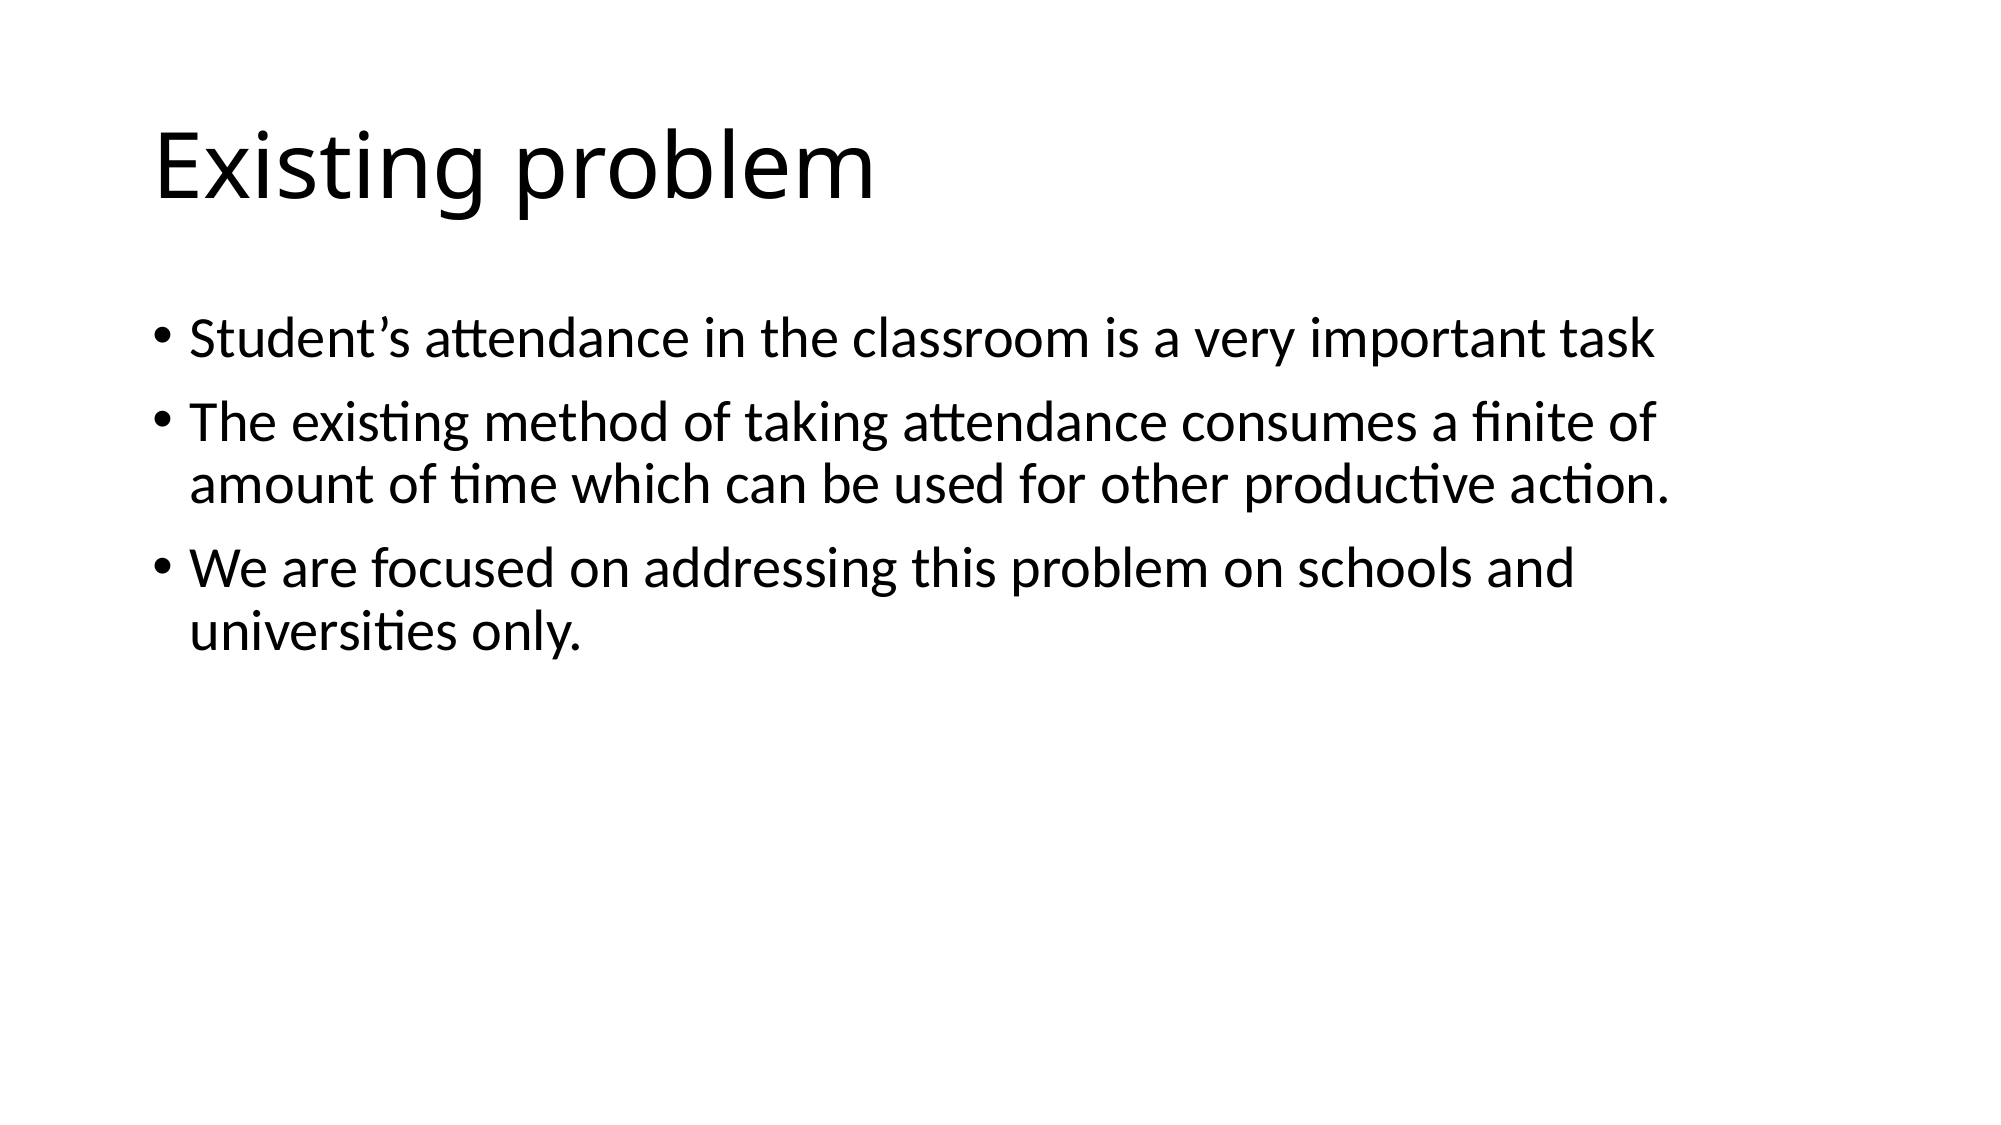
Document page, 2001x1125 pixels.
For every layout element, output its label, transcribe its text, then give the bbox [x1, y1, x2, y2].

list Student’s attendance in the classroom is a very important task The existing method of taking attendance consumes a finite of amount of time which can be used for other productive action. We are focused on addressing this problem on schools and universities only. [137, 299, 1863, 1014]
title Existing problem [137, 59, 1863, 278]
